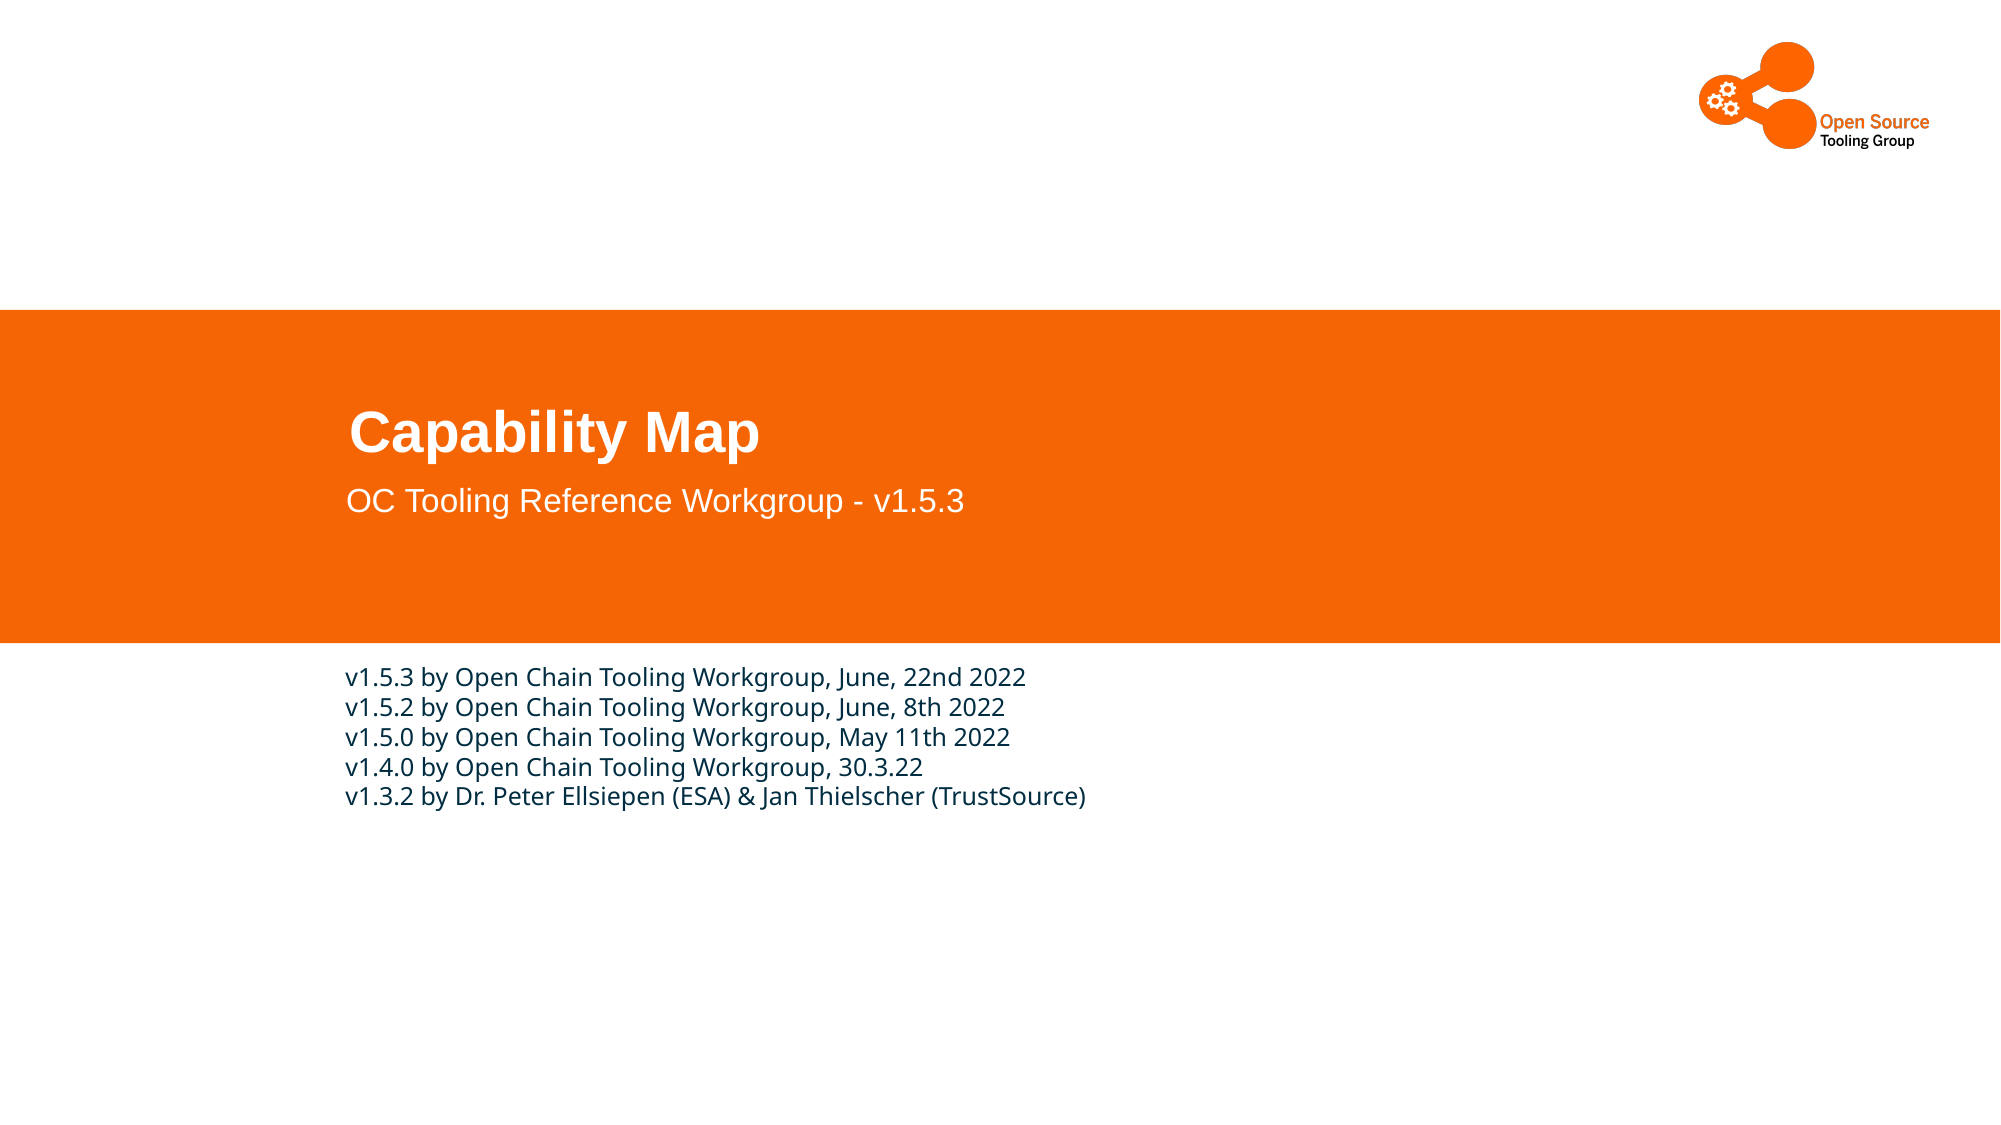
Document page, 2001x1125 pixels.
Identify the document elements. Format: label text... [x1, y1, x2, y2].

text_box v1.5.3 by Open Chain Tooling Workgroup, June, 22nd 2022 v1.5.2 by Open Chain Tooling Workgroup, June, 8th 2022 v1.5.0 by Open Chain Tooling Workgroup, May 11th 2022 v1.4.0 by Open Chain Tooling Workgroup, 30.3.22 v1.3.2 by Dr. Peter Ellsiepen (ESA) & Jan Thielscher (TrustSource) [337, 653, 1095, 819]
picture [1699, 42, 1929, 149]
subtitle OC Tooling Reference Workgroup - v1.5.3 [338, 476, 1732, 601]
title Capability Map [341, 329, 1684, 474]
